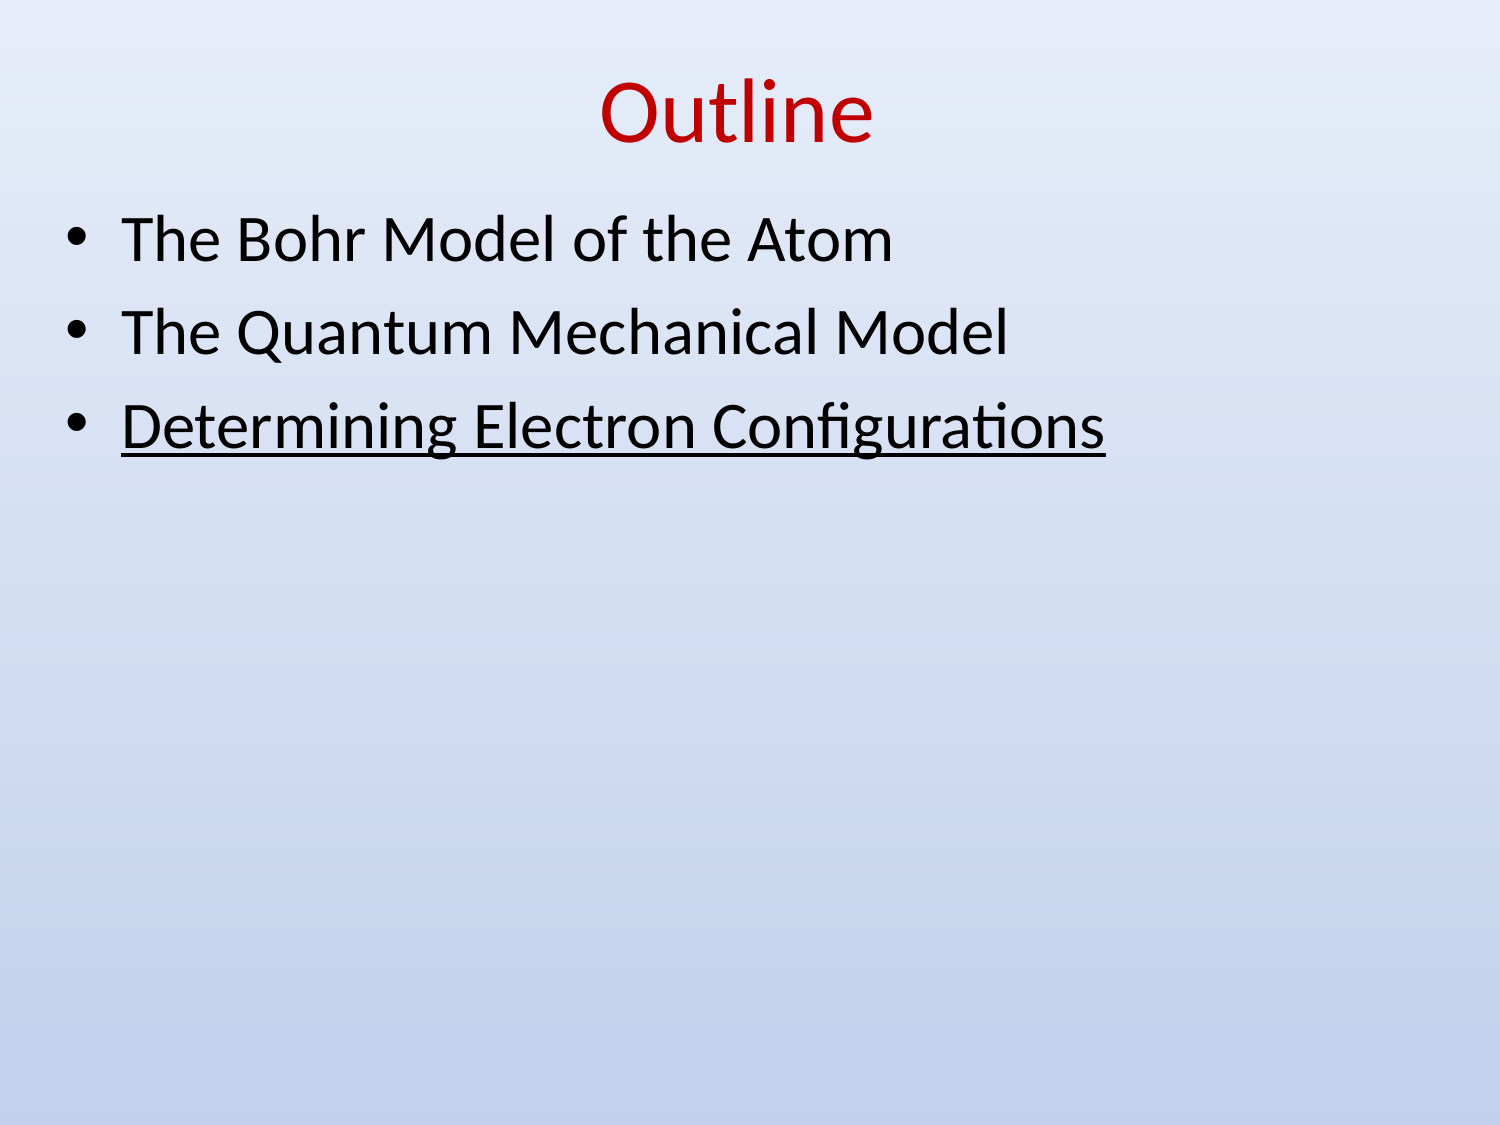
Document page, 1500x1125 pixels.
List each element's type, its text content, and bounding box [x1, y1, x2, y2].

title Outline [62, 37, 1413, 176]
list The Bohr Model of the Atom The Quantum Mechanical Model Determining Electron Configurations [49, 187, 1401, 1026]
